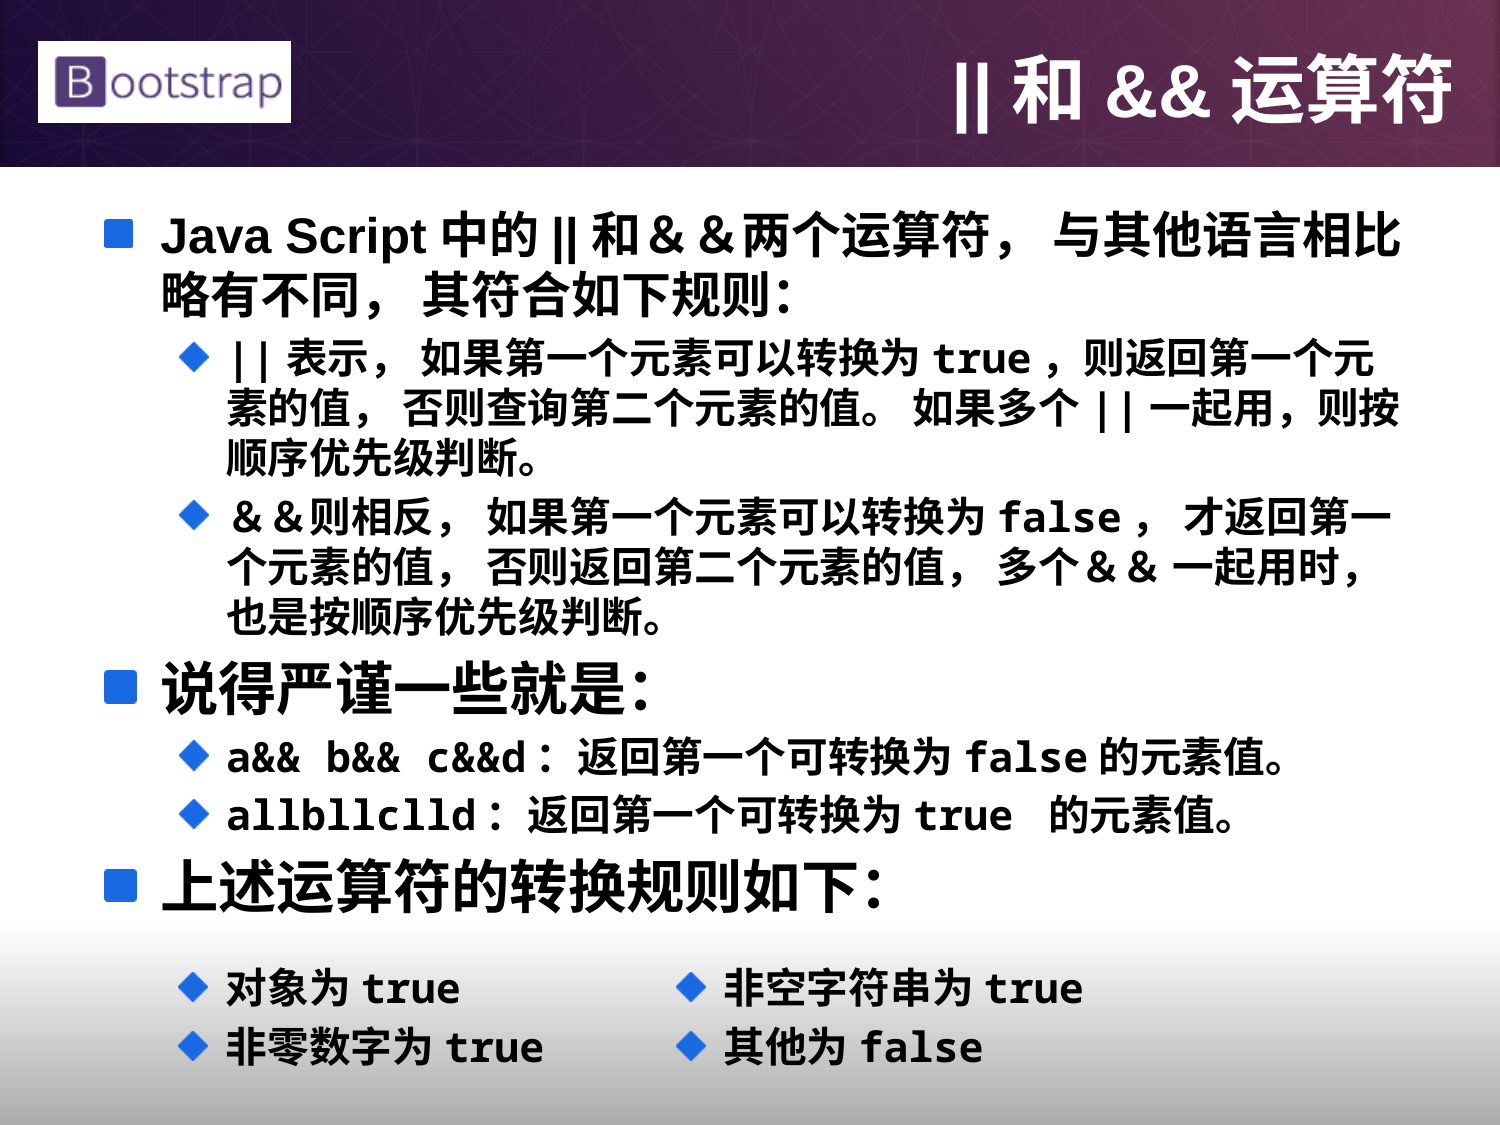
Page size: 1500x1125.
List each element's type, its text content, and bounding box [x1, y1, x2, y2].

picture [104, 869, 137, 902]
picture [179, 342, 209, 372]
picture [178, 1031, 208, 1061]
picture [179, 740, 209, 771]
title ||和&&运算符 [120, 13, 1471, 162]
text_box 对象为true 非零数字为true [88, 954, 586, 1079]
picture [0, 0, 1500, 167]
text_box 非空字符串为true 其他为false [586, 954, 1337, 1079]
picture [179, 500, 209, 530]
picture [179, 799, 209, 829]
picture [676, 1031, 706, 1061]
picture [676, 972, 706, 1002]
list Java Script中的||和＆＆两个运算符， 与其他语言相比略有不同， 其符合如下规则： ||表示， 如果第一个元素可以转换为true，则返回第一个元素的值， 否则查询第二个元素的值。 如果多个||一起用，则按顺序优先级判断。 ＆＆则相反， 如果第一个元素可以转换为false， 才返回第一个元素的值， 否则返回第二个元素的值， 多个＆＆ 一起用时， 也是按顺序优先级判断。 说得严谨一些就是： a&& b&& c&&d：返回第一个可转换为false的元素值。 allbllclld：返回第一个可转换为true 的元素值。 上述运算符的转换规则如下： [88, 195, 1422, 1019]
picture [104, 670, 137, 704]
picture [104, 219, 133, 248]
picture [178, 972, 208, 1002]
